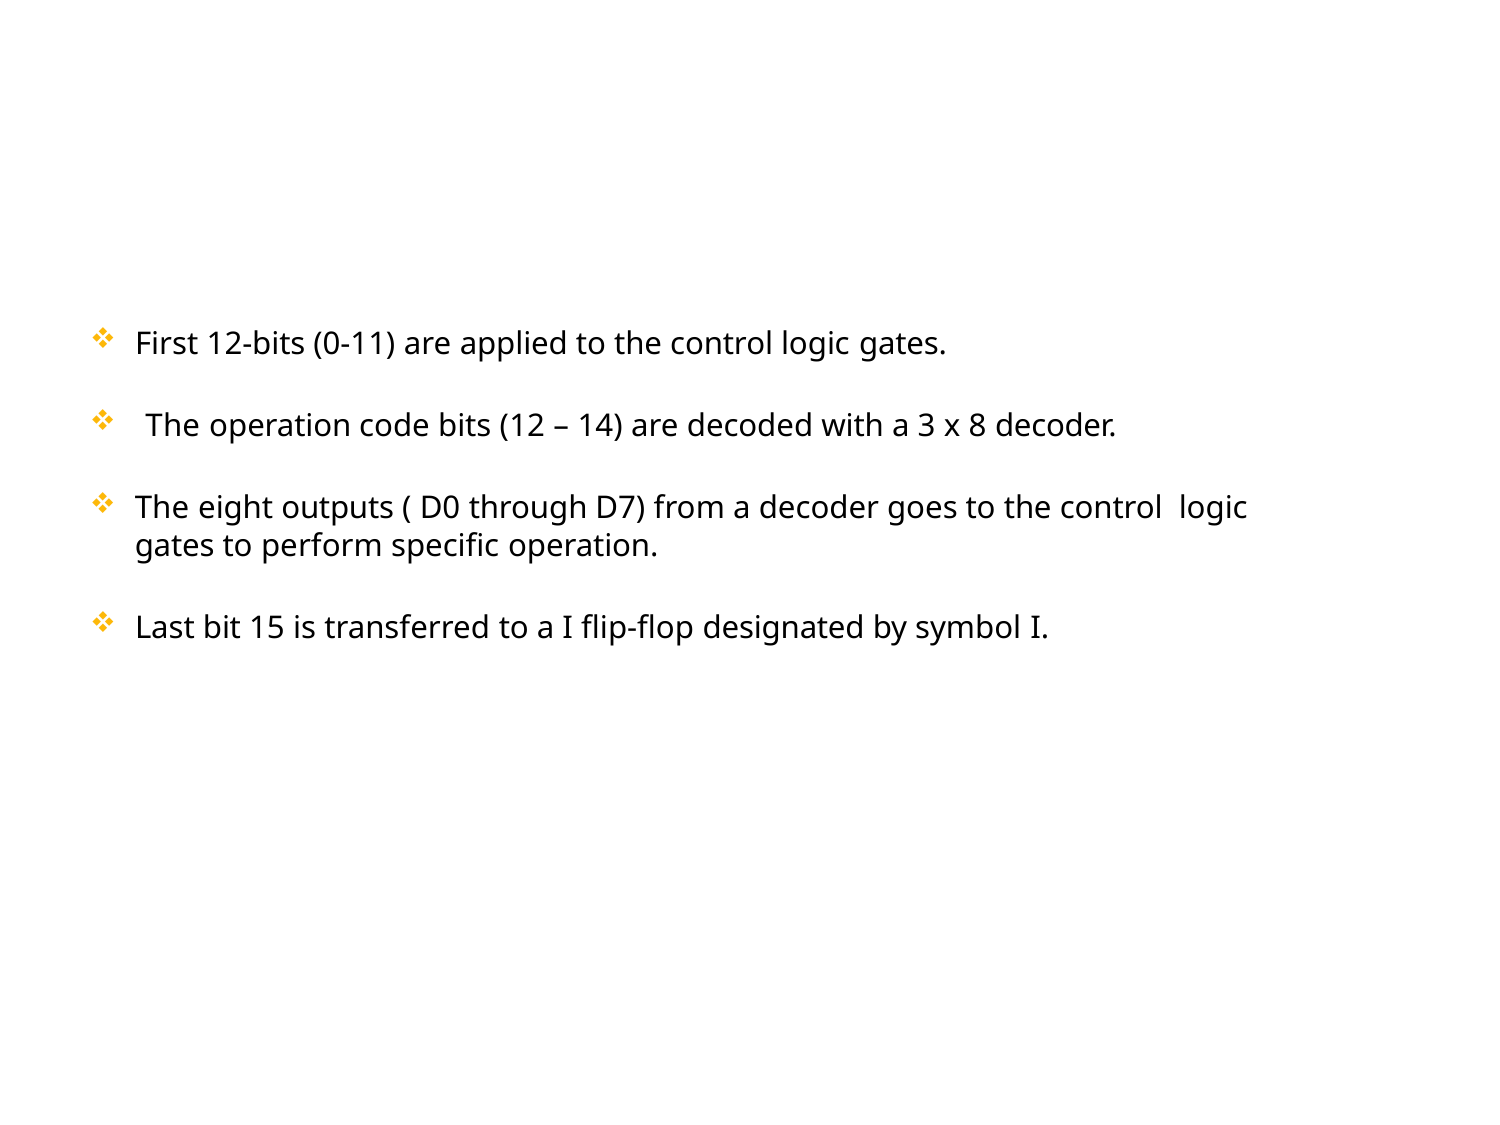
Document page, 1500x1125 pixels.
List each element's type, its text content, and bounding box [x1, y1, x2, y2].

text_box First 12-bits (0-11) are applied to the control logic gates. The operation code bits (12 – 14) are decoded with a 3 x 8 decoder. The eight outputs ( D0 through D7) from a decoder goes to the control logic gates to perform specific operation. Last bit 15 is transferred to a I flip-flop designated by symbol I. [87, 320, 1332, 645]
